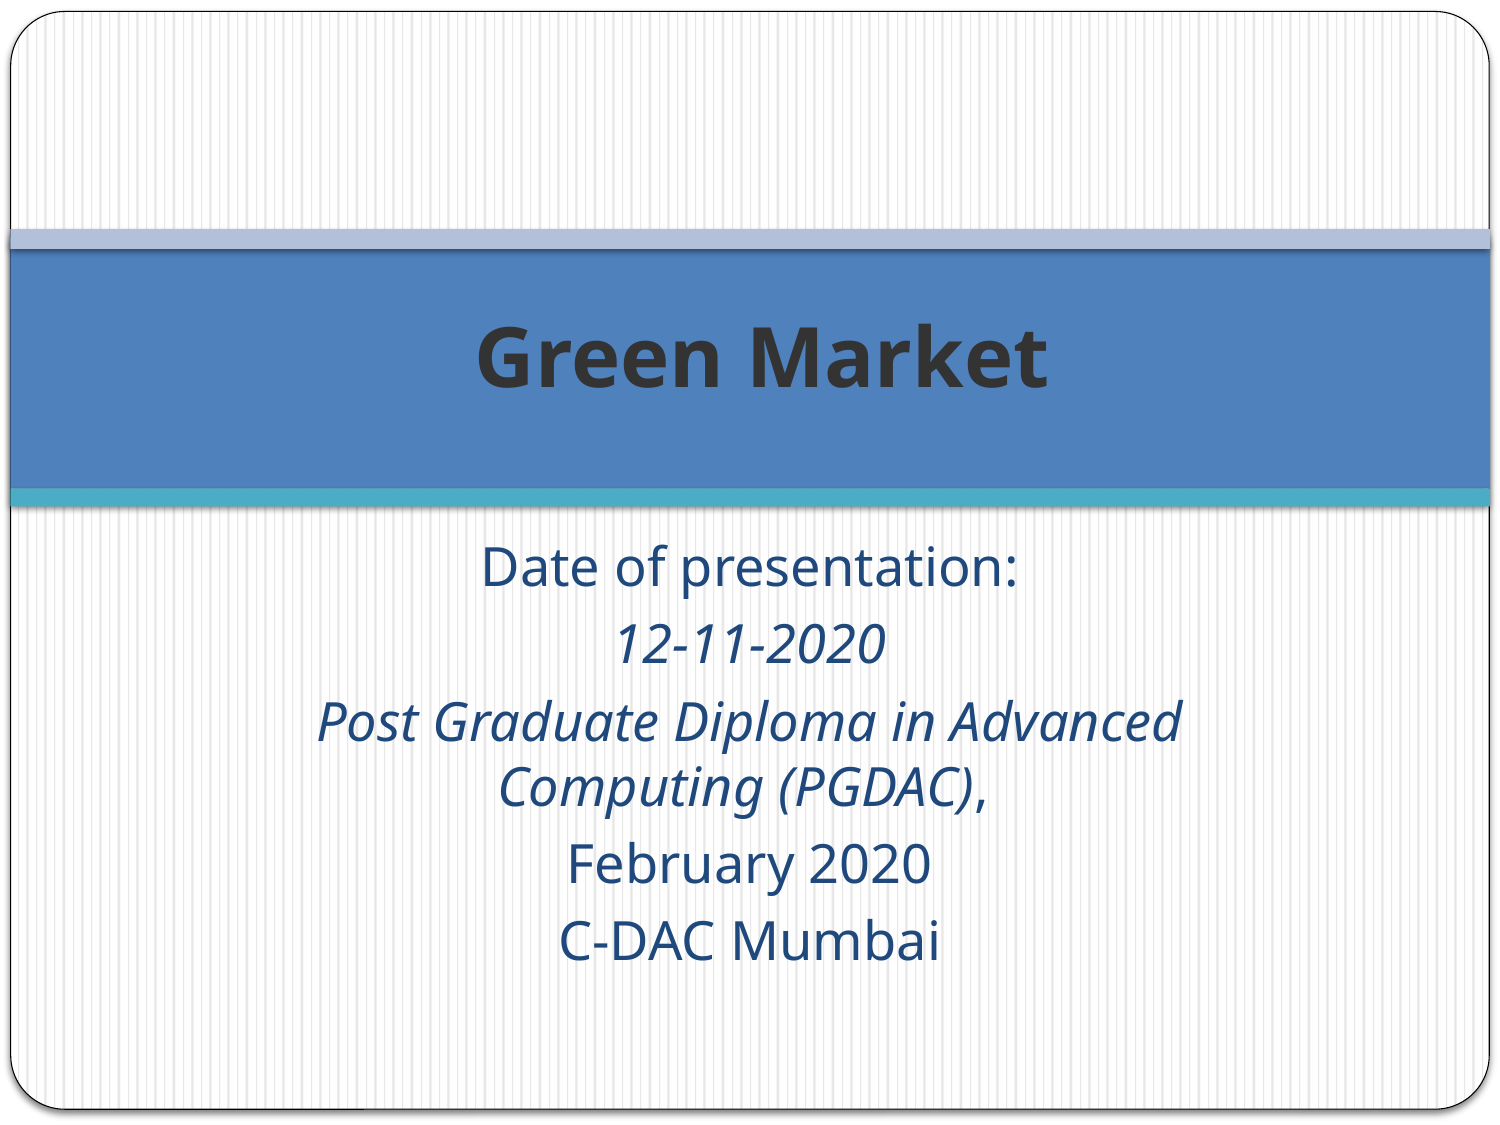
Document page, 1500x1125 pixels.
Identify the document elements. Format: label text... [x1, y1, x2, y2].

subtitle Date of presentation: 12-11-2020 Post Graduate Diploma in Advanced Computing (PGDAC), February 2020 C-DAC Mumbai [225, 525, 1275, 1038]
title Green Market [125, 262, 1400, 454]
